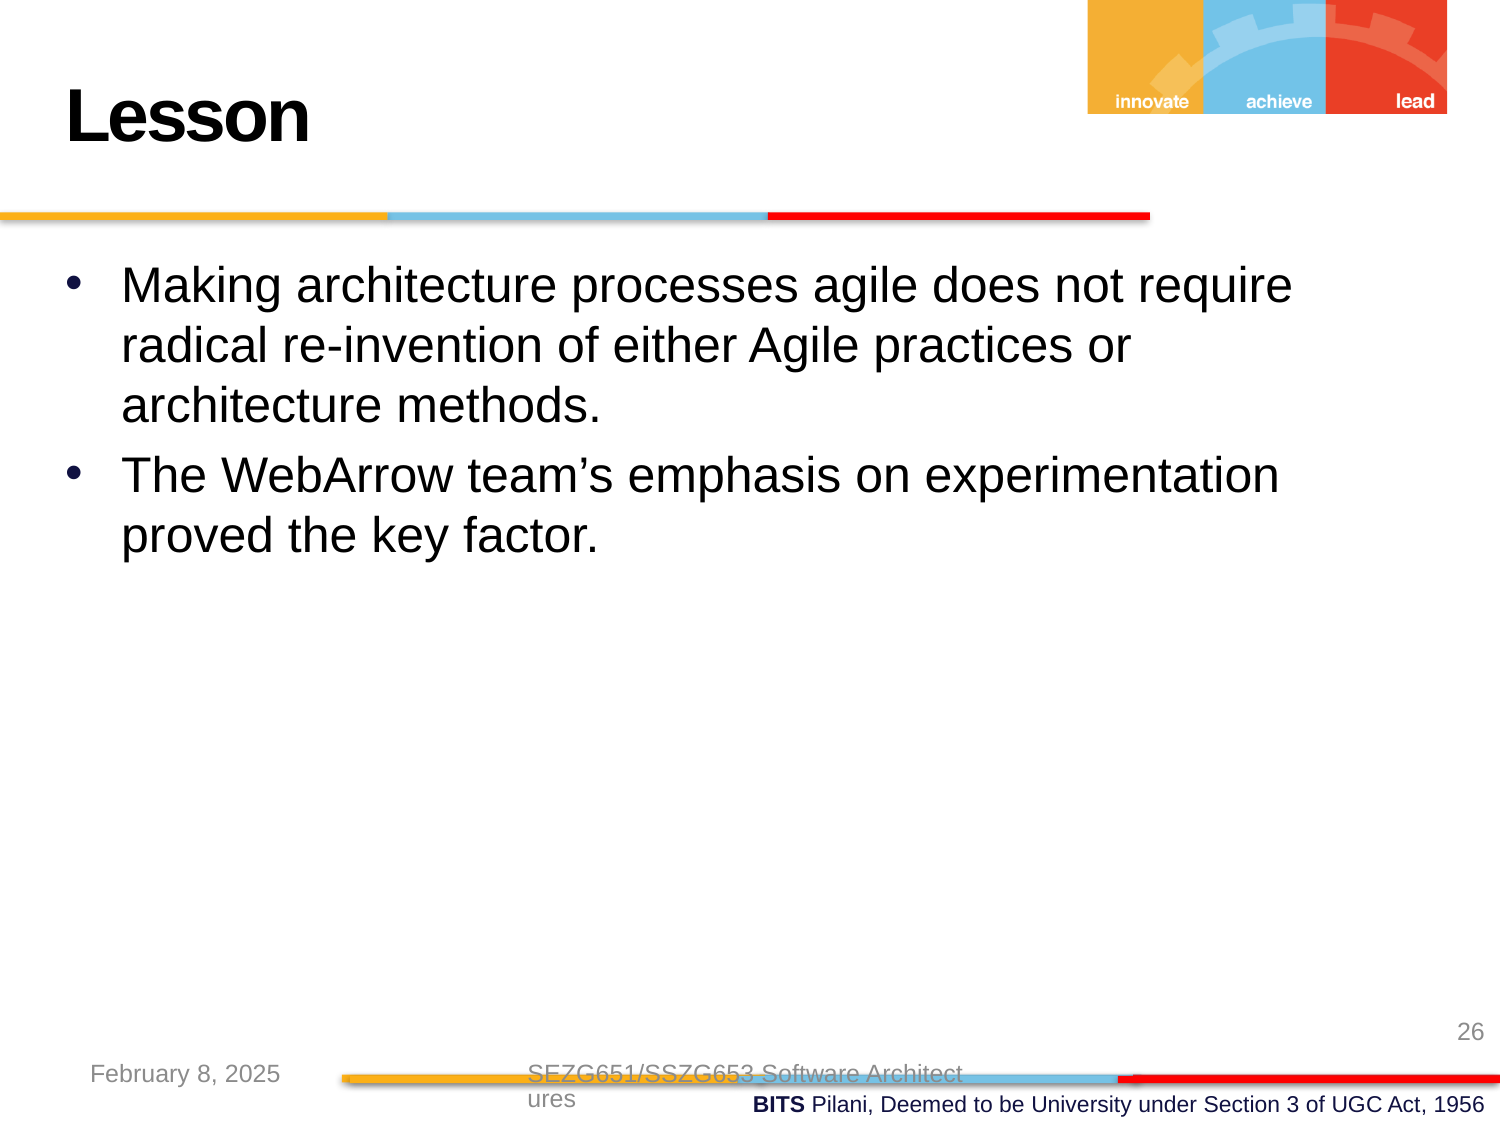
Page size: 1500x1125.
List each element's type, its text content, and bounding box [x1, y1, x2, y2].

slide_number 26 [1149, 1000, 1500, 1061]
footer SEZG651/SSZG653 Software Architectures [512, 1042, 988, 1103]
list Making architecture processes agile does not require radical re-invention of either Agile practices or architecture methods. The WebArrow team’s emphasis on experimentation proved the key factor. [50, 245, 1400, 988]
list Lesson [50, 24, 1088, 213]
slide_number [75, 1042, 425, 1103]
picture [1087, 0, 1448, 114]
